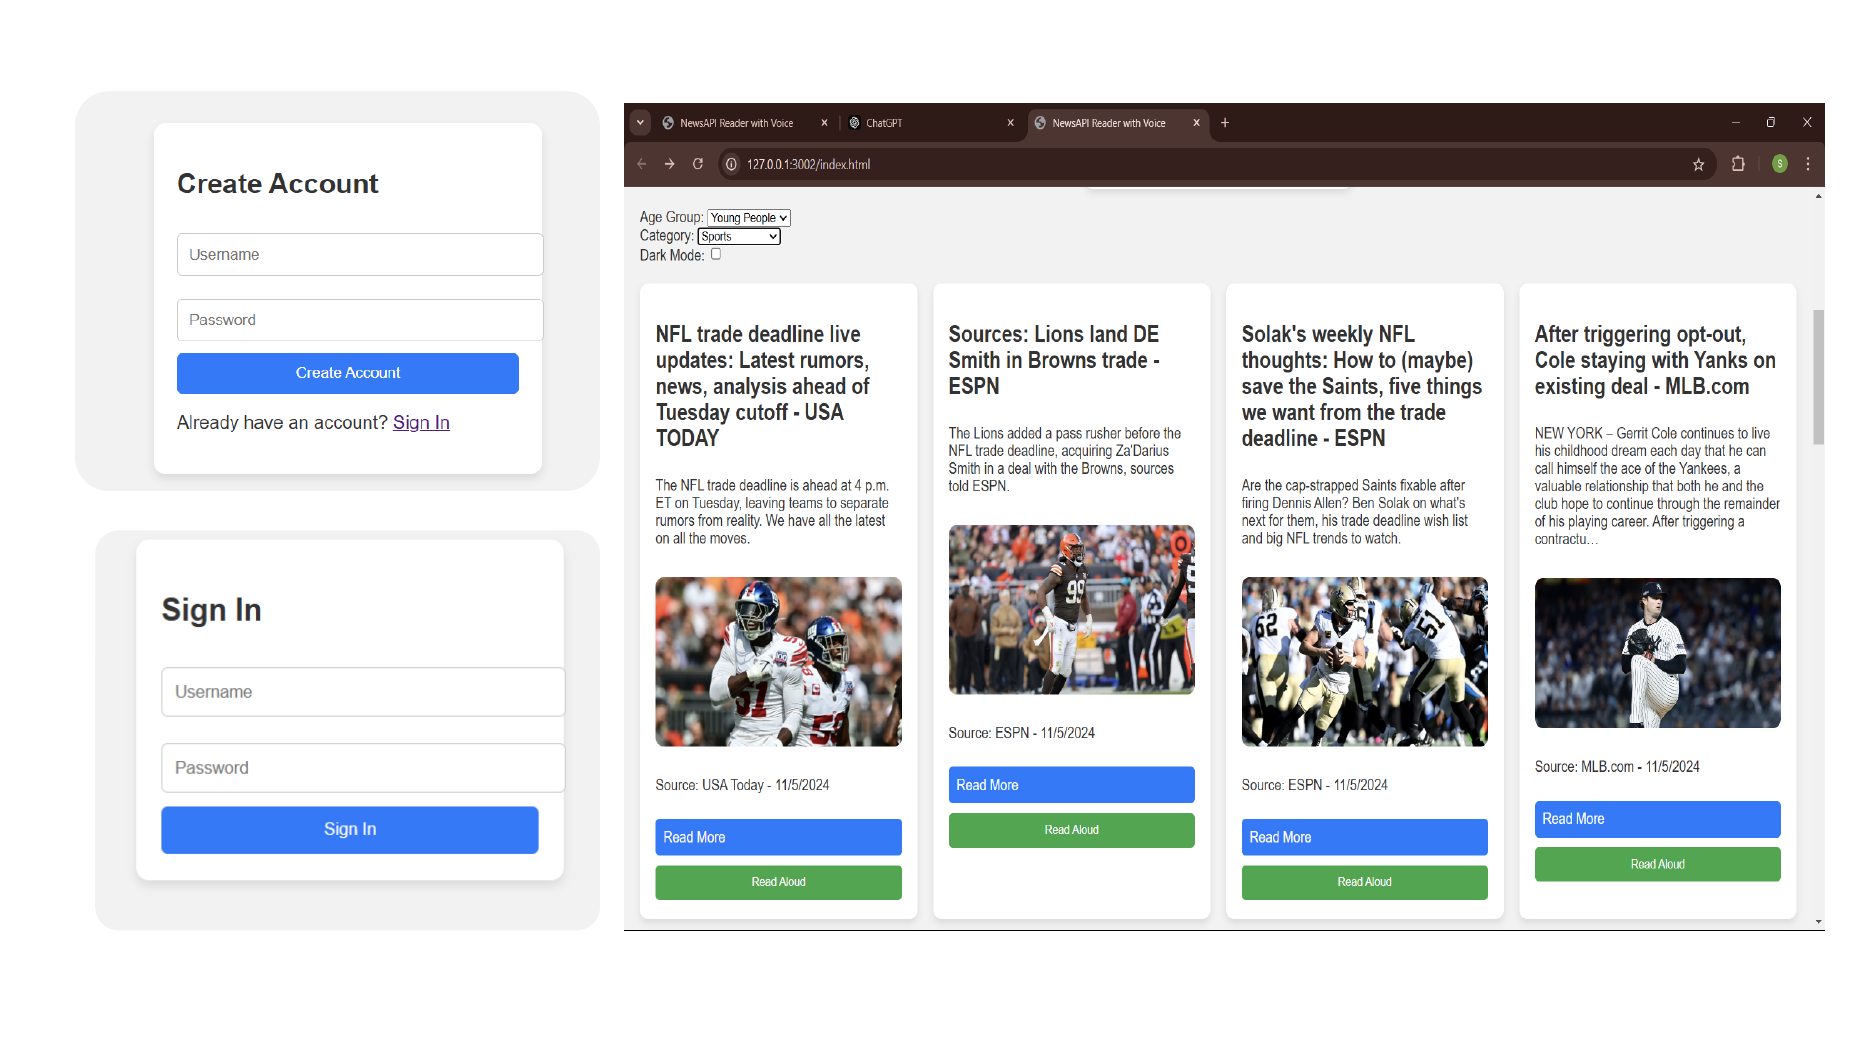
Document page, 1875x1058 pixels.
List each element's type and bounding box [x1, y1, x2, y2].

picture [74, 90, 601, 492]
picture [94, 530, 601, 931]
picture [624, 103, 1826, 931]
